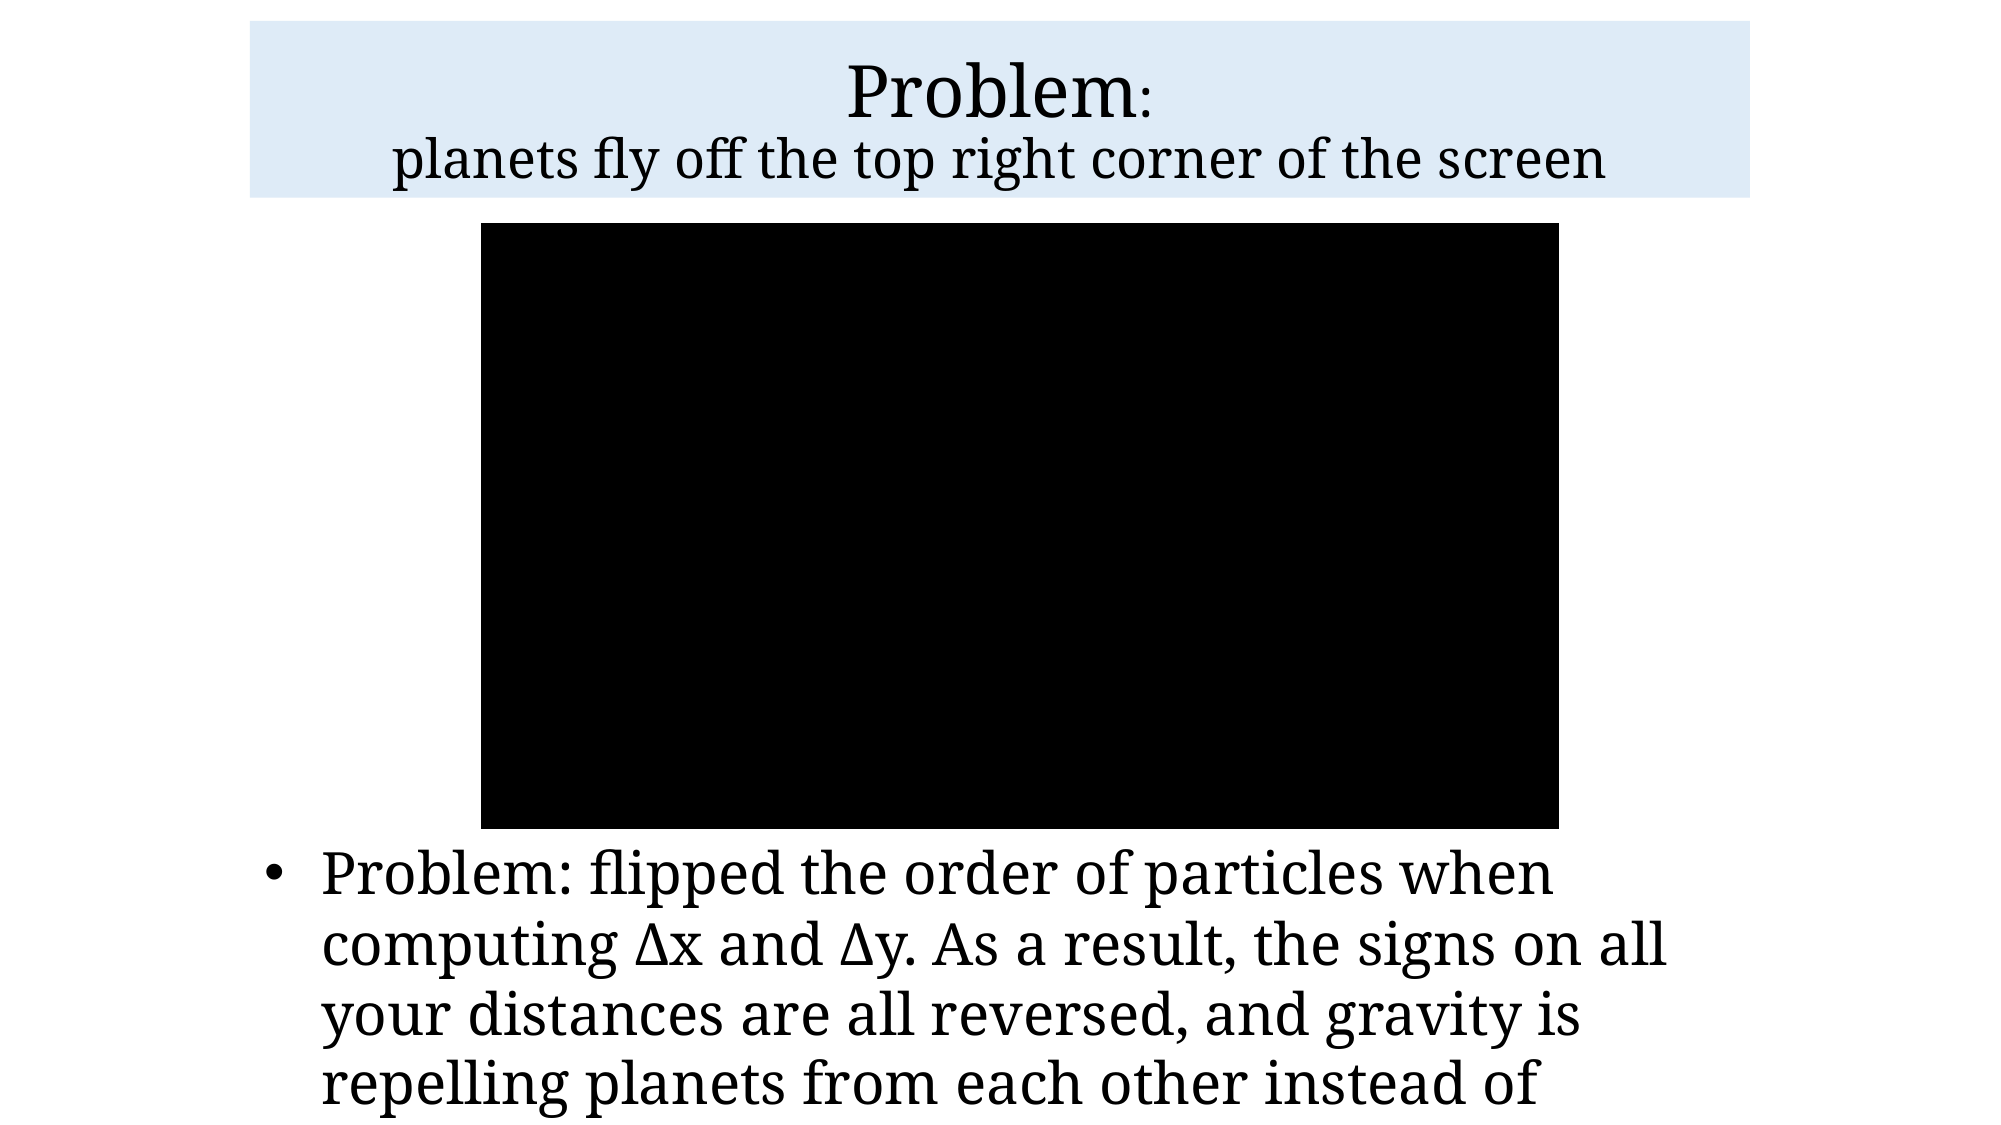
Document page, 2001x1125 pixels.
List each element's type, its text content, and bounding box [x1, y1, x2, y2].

text_box Problem: planets fly off the top right corner of the screen [249, 20, 1750, 198]
text_box Problem: flipped the order of particles when computing Δx and Δy. As a result, the signs on all your distances are all reversed, and gravity is repelling planets from each other instead of attracting them. [249, 829, 1750, 1125]
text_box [480, 222, 1560, 830]
